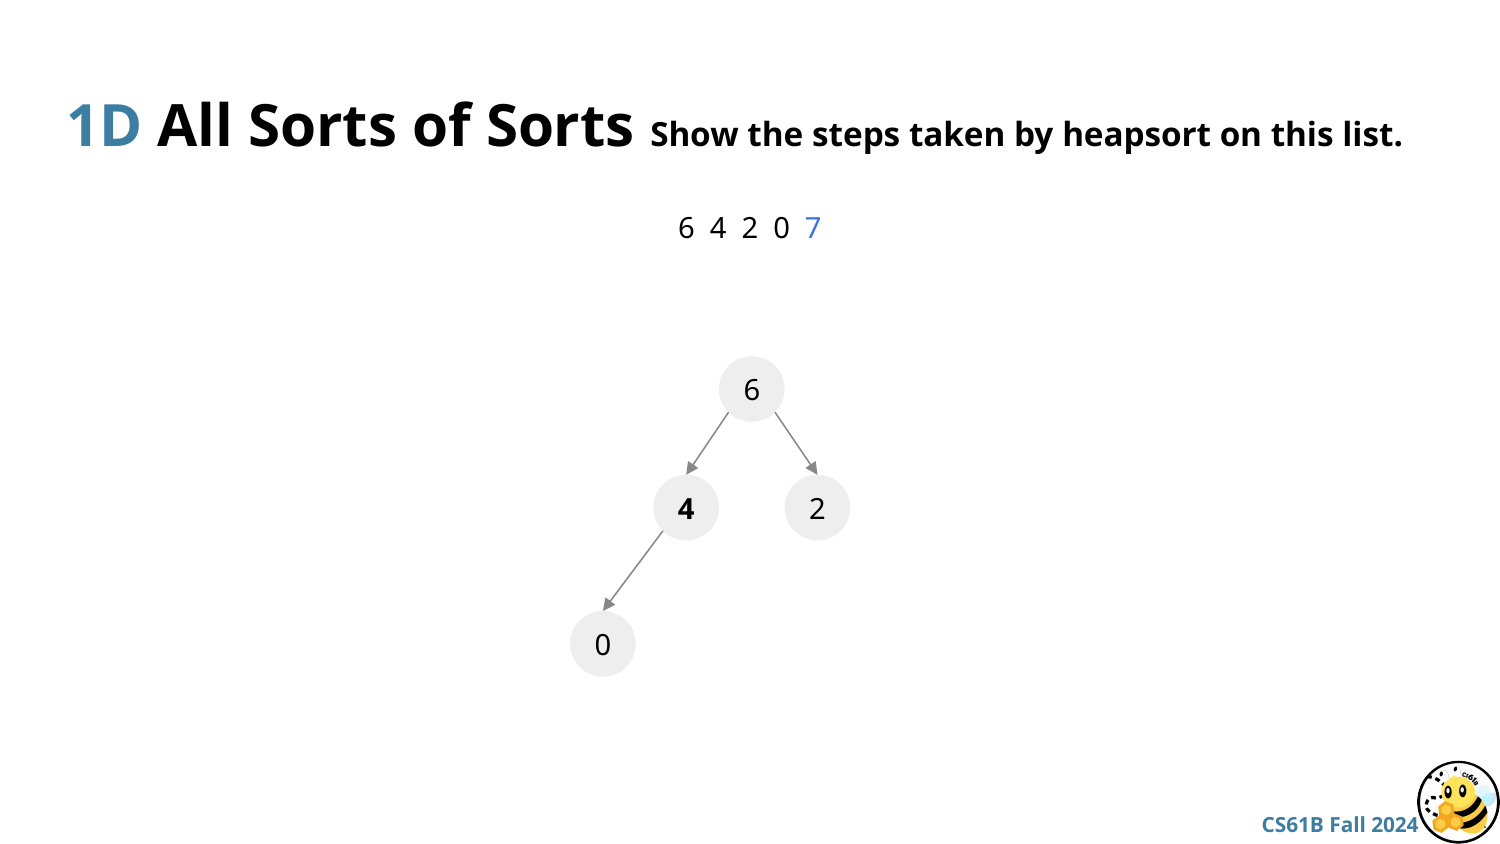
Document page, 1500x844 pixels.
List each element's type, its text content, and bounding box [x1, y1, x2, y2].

picture [1417, 760, 1500, 844]
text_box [685, 411, 729, 475]
text_box 0 [570, 611, 636, 677]
text_box 2 [784, 474, 851, 541]
list 6 4 2 0 7 [51, 189, 1449, 259]
title 1D All Sorts of Sorts Show the steps taken by heapsort on this list. [51, 72, 1449, 167]
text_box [774, 411, 818, 475]
text_box 6 [718, 356, 785, 422]
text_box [602, 530, 664, 612]
text_box 4 [653, 475, 719, 541]
